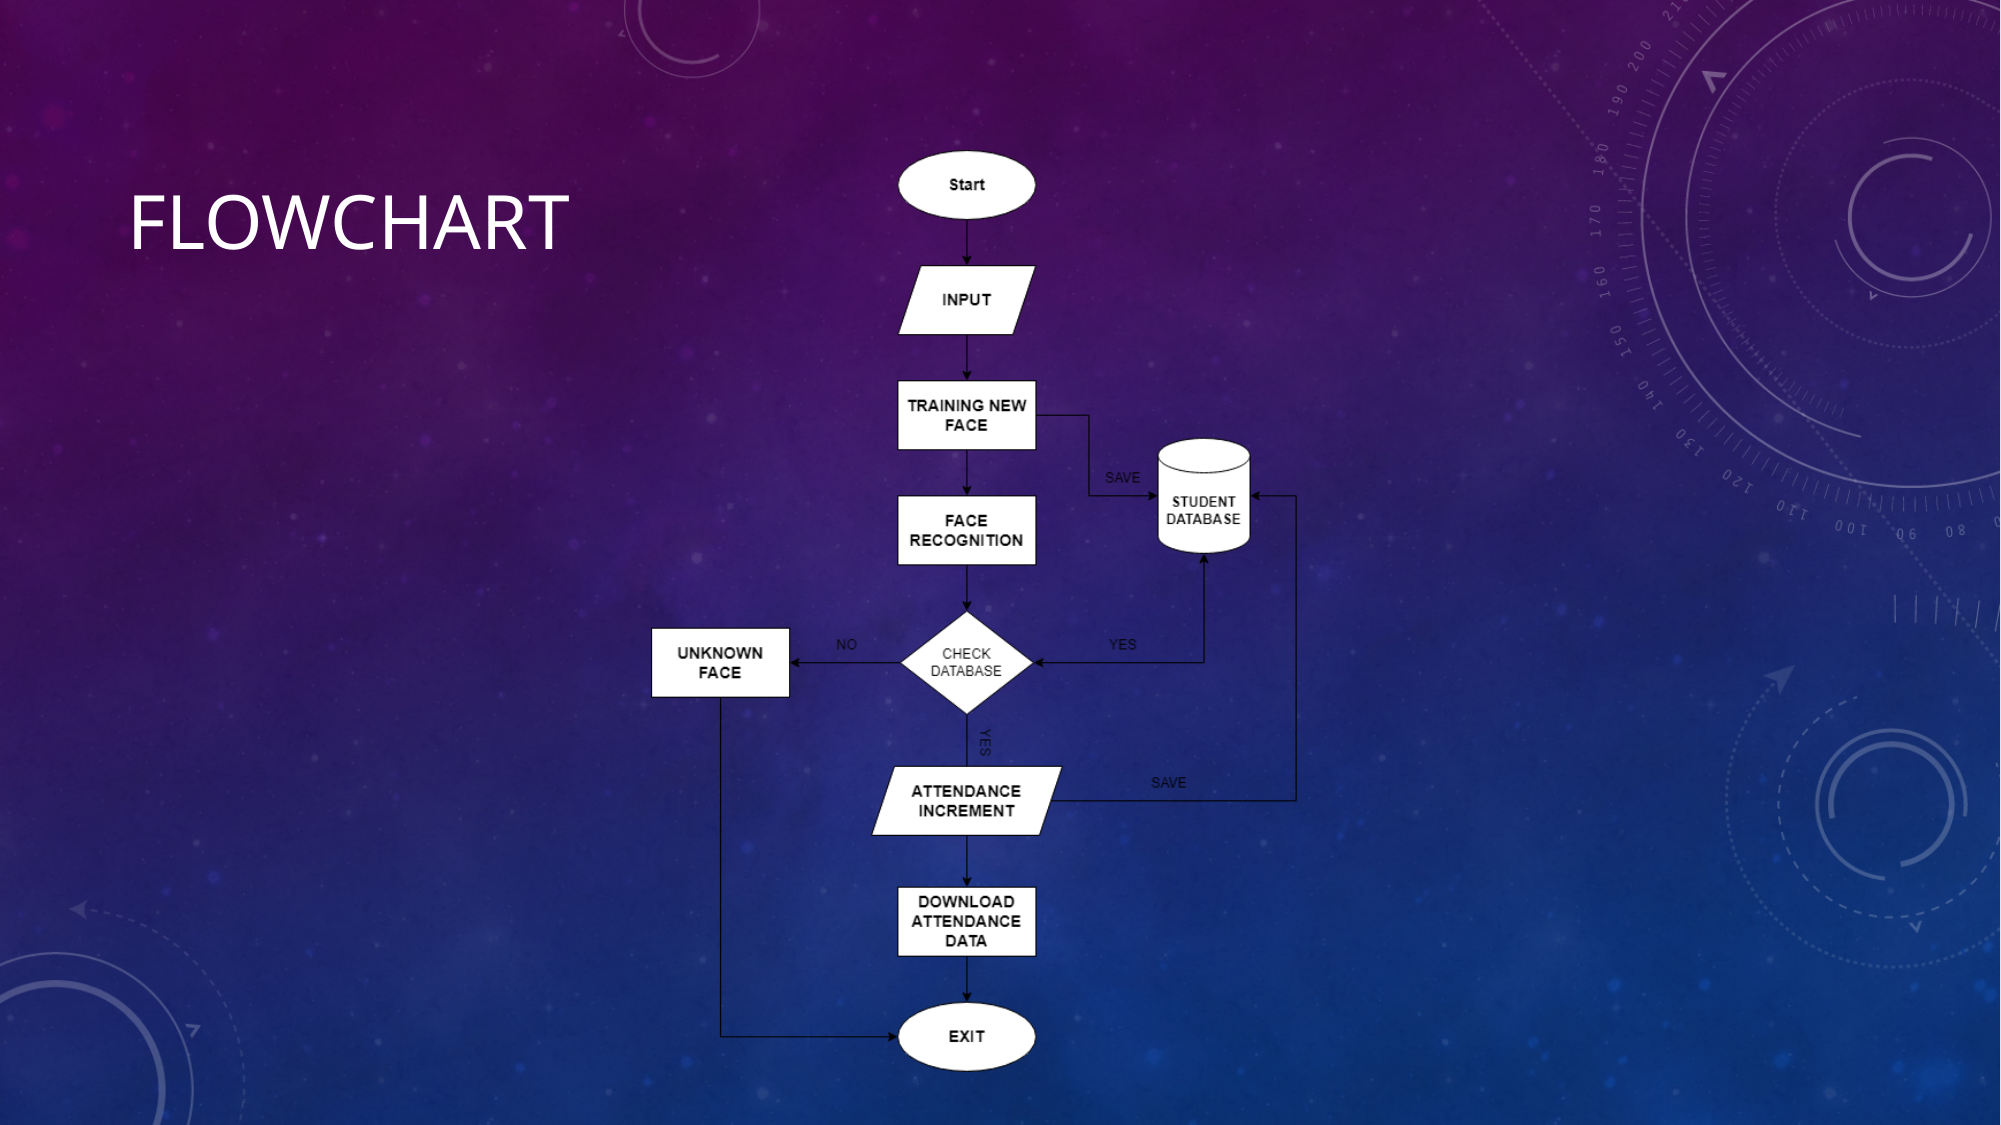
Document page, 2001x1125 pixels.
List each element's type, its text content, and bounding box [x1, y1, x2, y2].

title flowchart [112, 99, 1775, 339]
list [651, 150, 1306, 1072]
picture [0, 0, 2001, 1125]
